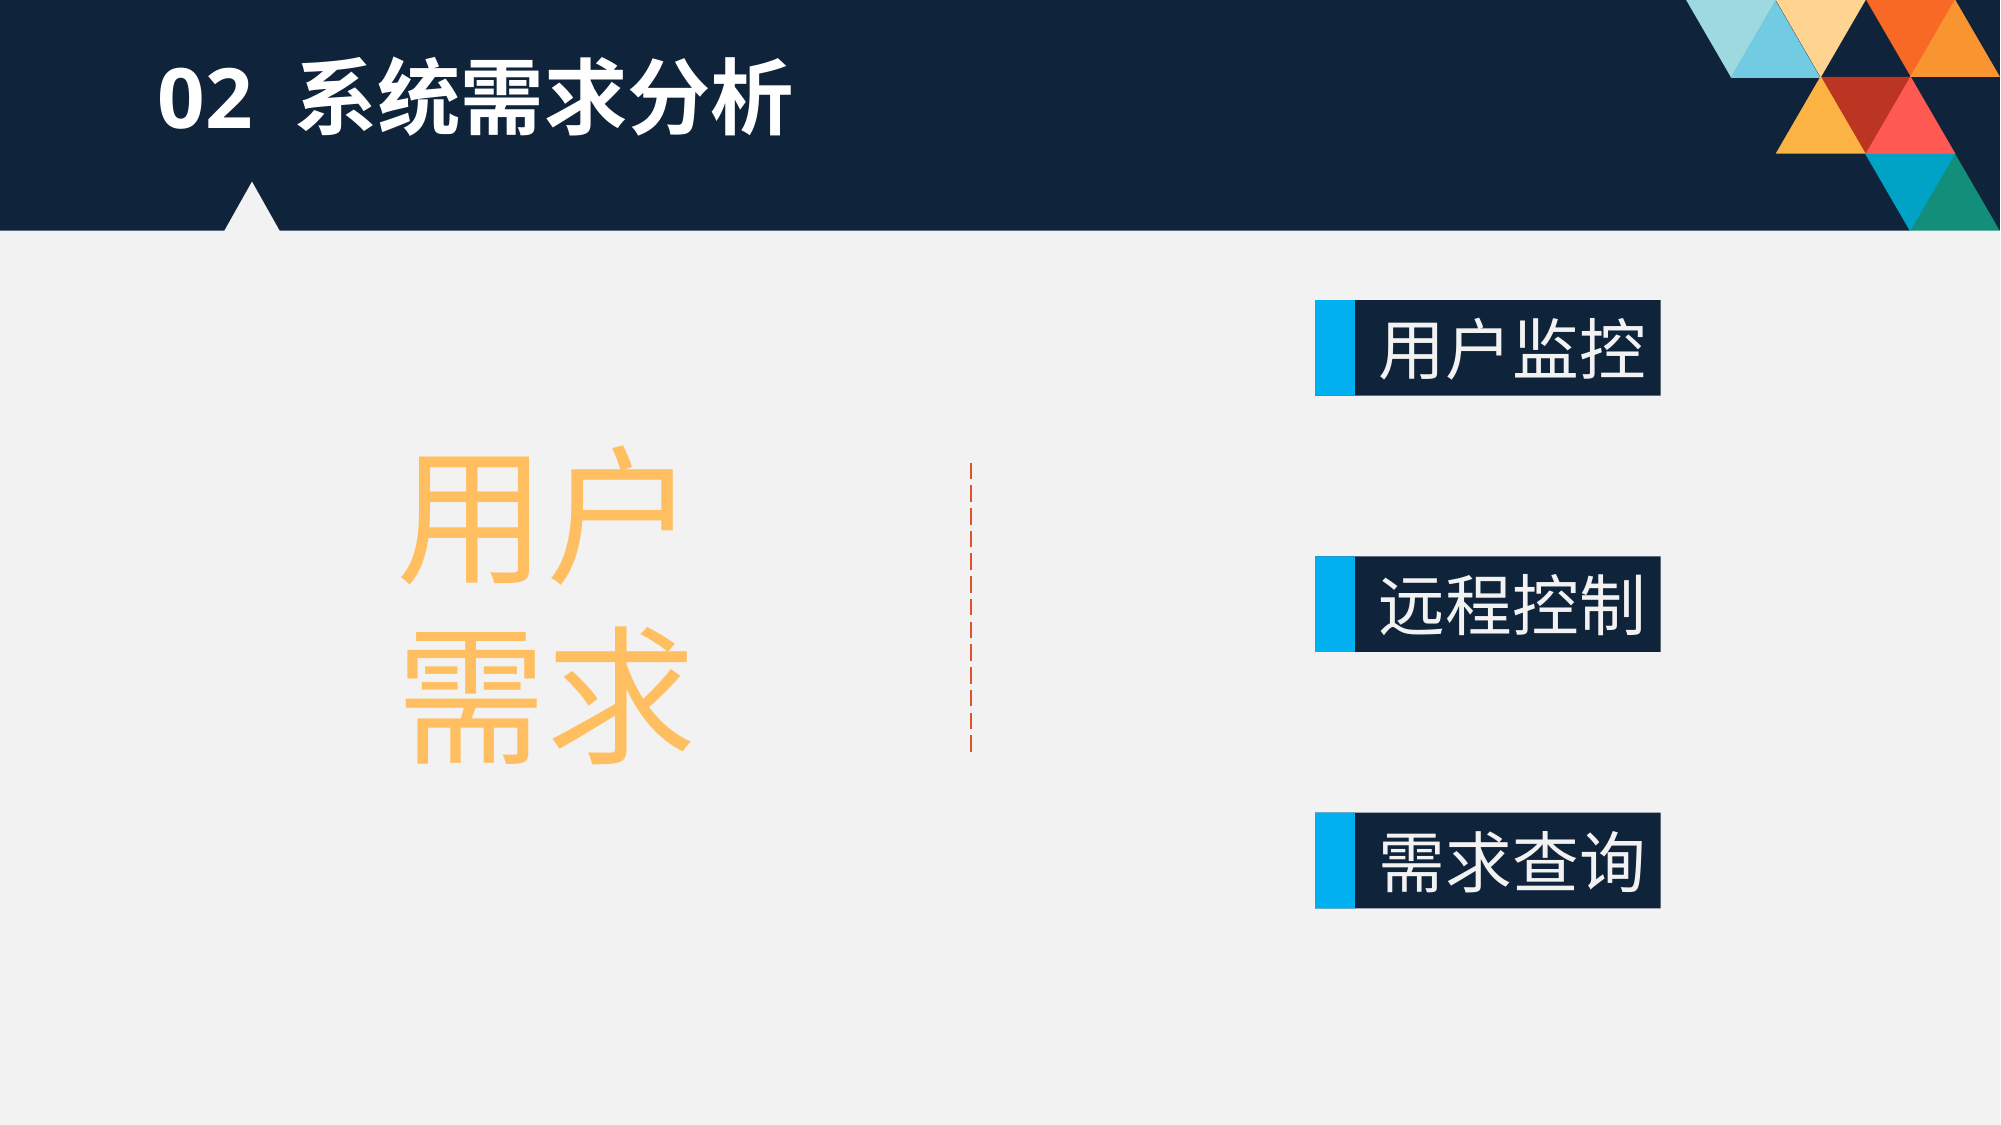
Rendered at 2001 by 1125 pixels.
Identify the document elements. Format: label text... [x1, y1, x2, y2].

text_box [1315, 300, 1661, 396]
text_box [1315, 556, 1661, 653]
text_box 02 系统需求分析 [143, 37, 881, 153]
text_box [1315, 812, 1661, 909]
text_box 用户需求 [382, 414, 725, 790]
